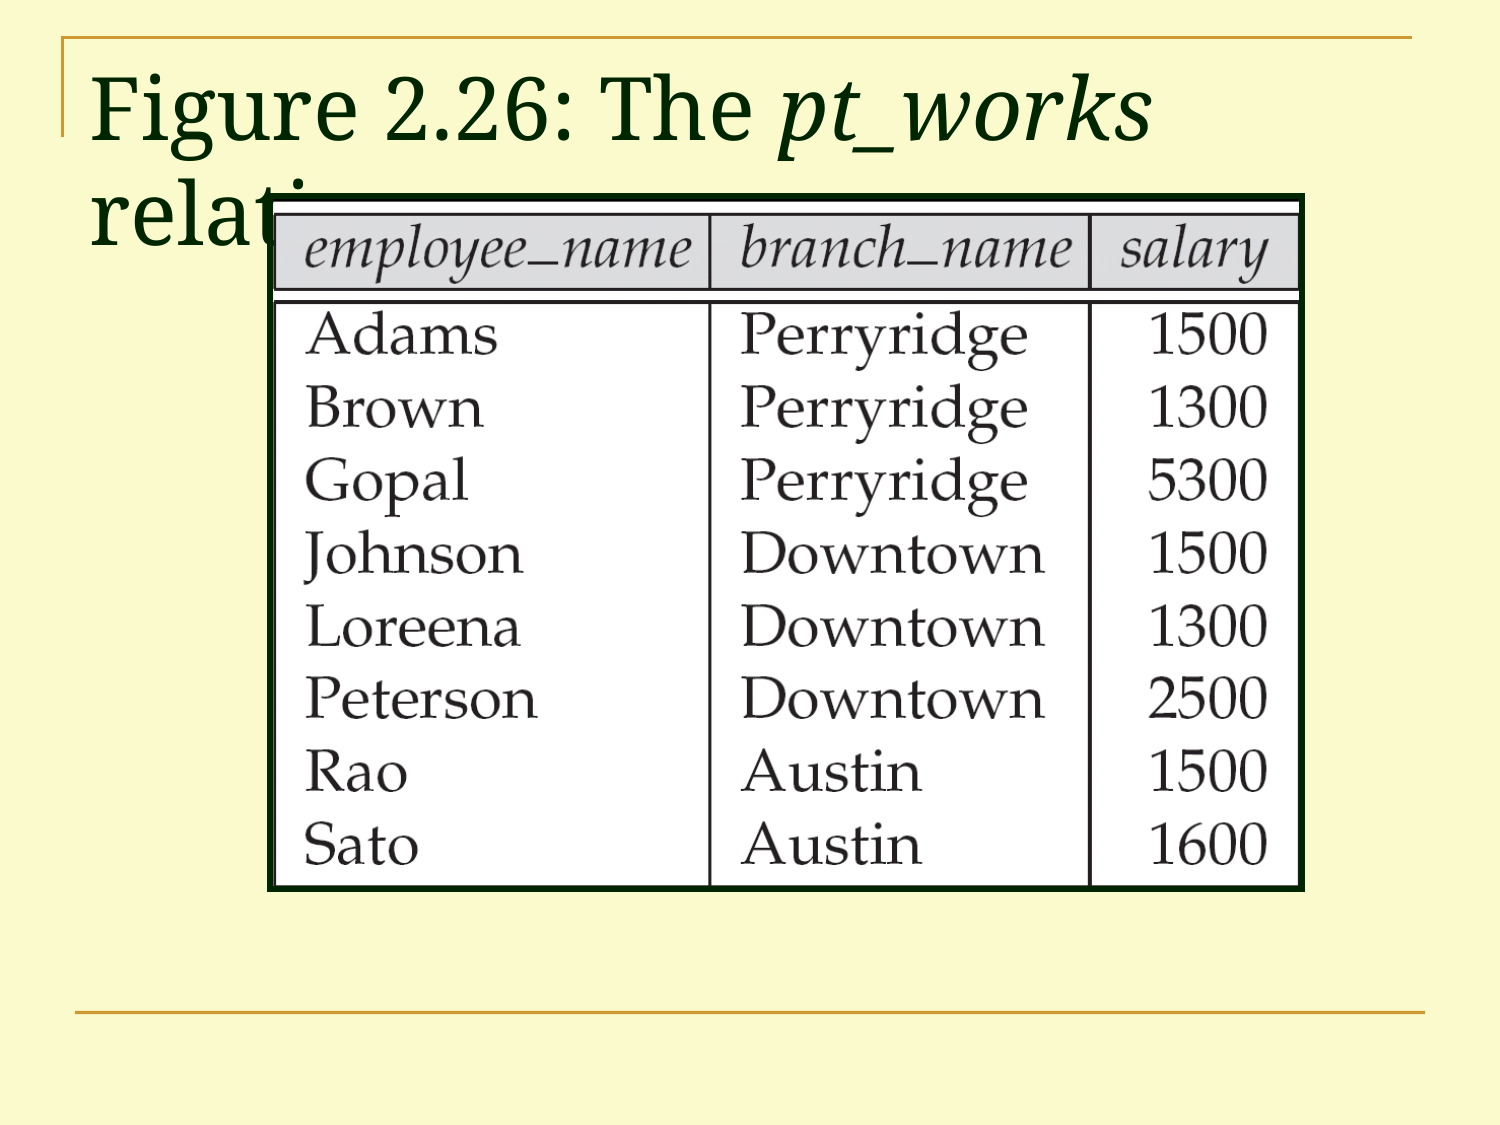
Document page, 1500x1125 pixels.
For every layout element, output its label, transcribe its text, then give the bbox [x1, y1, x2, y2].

picture [273, 198, 1300, 886]
text_box Figure 2.26: The pt_works relation [74, 45, 1425, 233]
